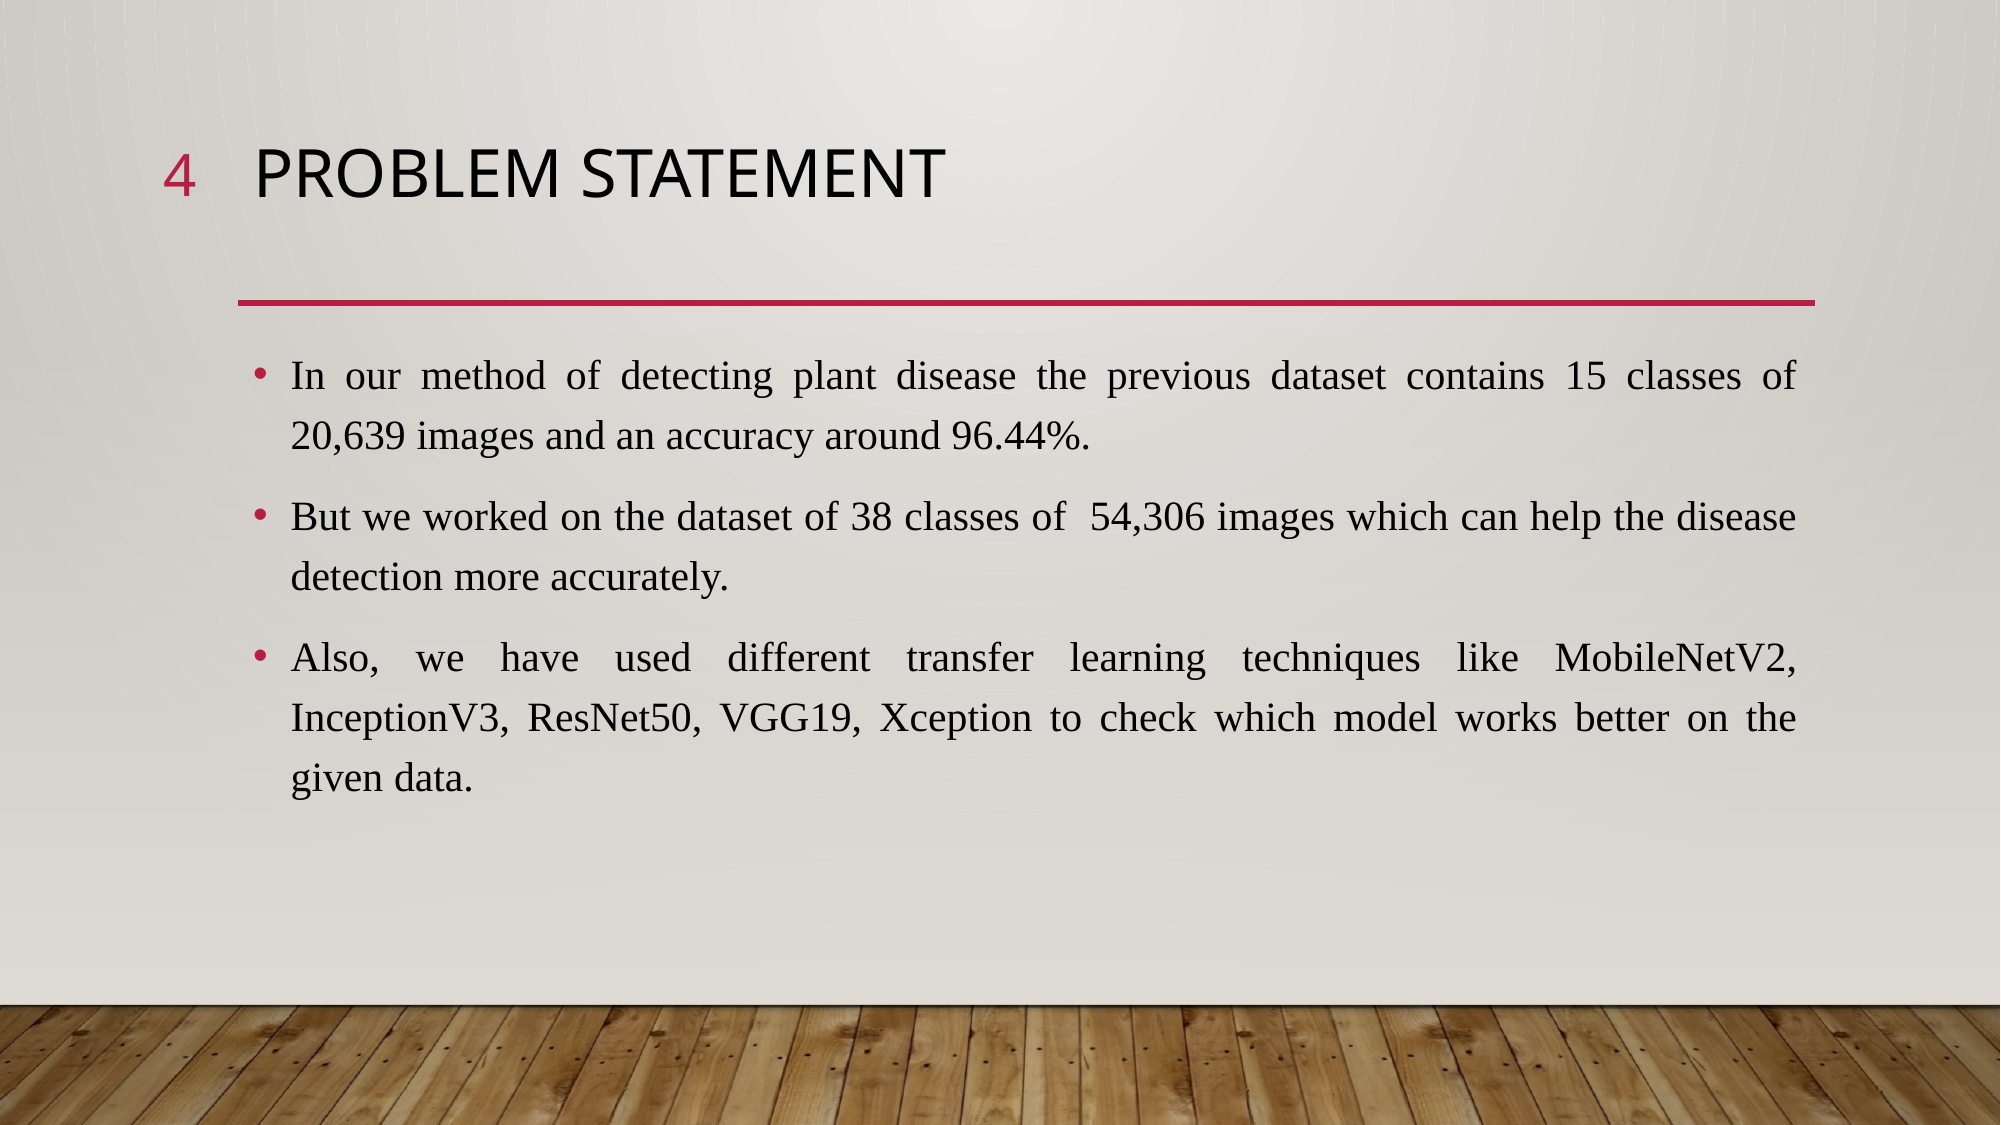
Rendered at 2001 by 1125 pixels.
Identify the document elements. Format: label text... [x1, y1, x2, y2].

title Problem statement [238, 131, 1814, 305]
list In our method of detecting plant disease the previous dataset contains 15 classes of 20,639 images and an accuracy around 96.44%. But we worked on the dataset of 38 classes of 54,306 images which can help the disease detection more accurately. Also, we have used different transfer learning techniques like MobileNetV2, InceptionV3, ResNet50, VGG19, Xception to check which model works better on the given data. [238, 330, 1814, 897]
slide_number 4 [78, 131, 212, 214]
picture [0, 1005, 2000, 1125]
